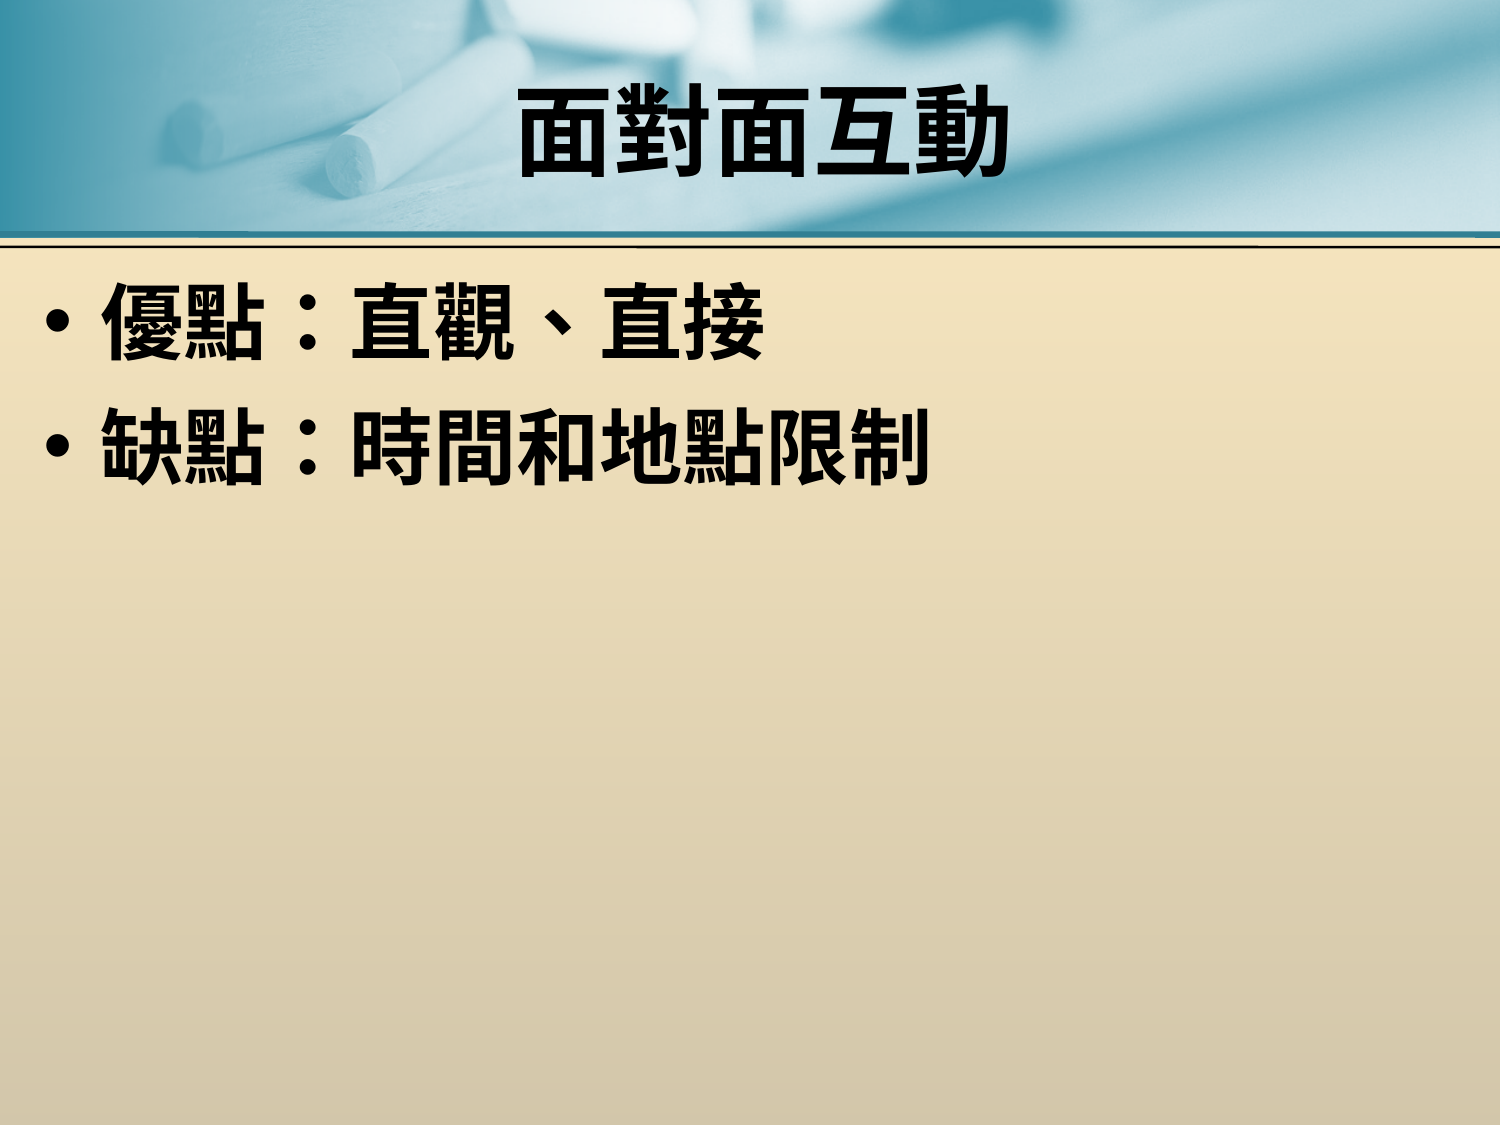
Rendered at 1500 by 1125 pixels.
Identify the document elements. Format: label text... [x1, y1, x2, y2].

list 優點：直觀、直接 缺點：時間和地點限制 [29, 262, 1481, 1103]
title 面對面互動 [45, 24, 1481, 233]
